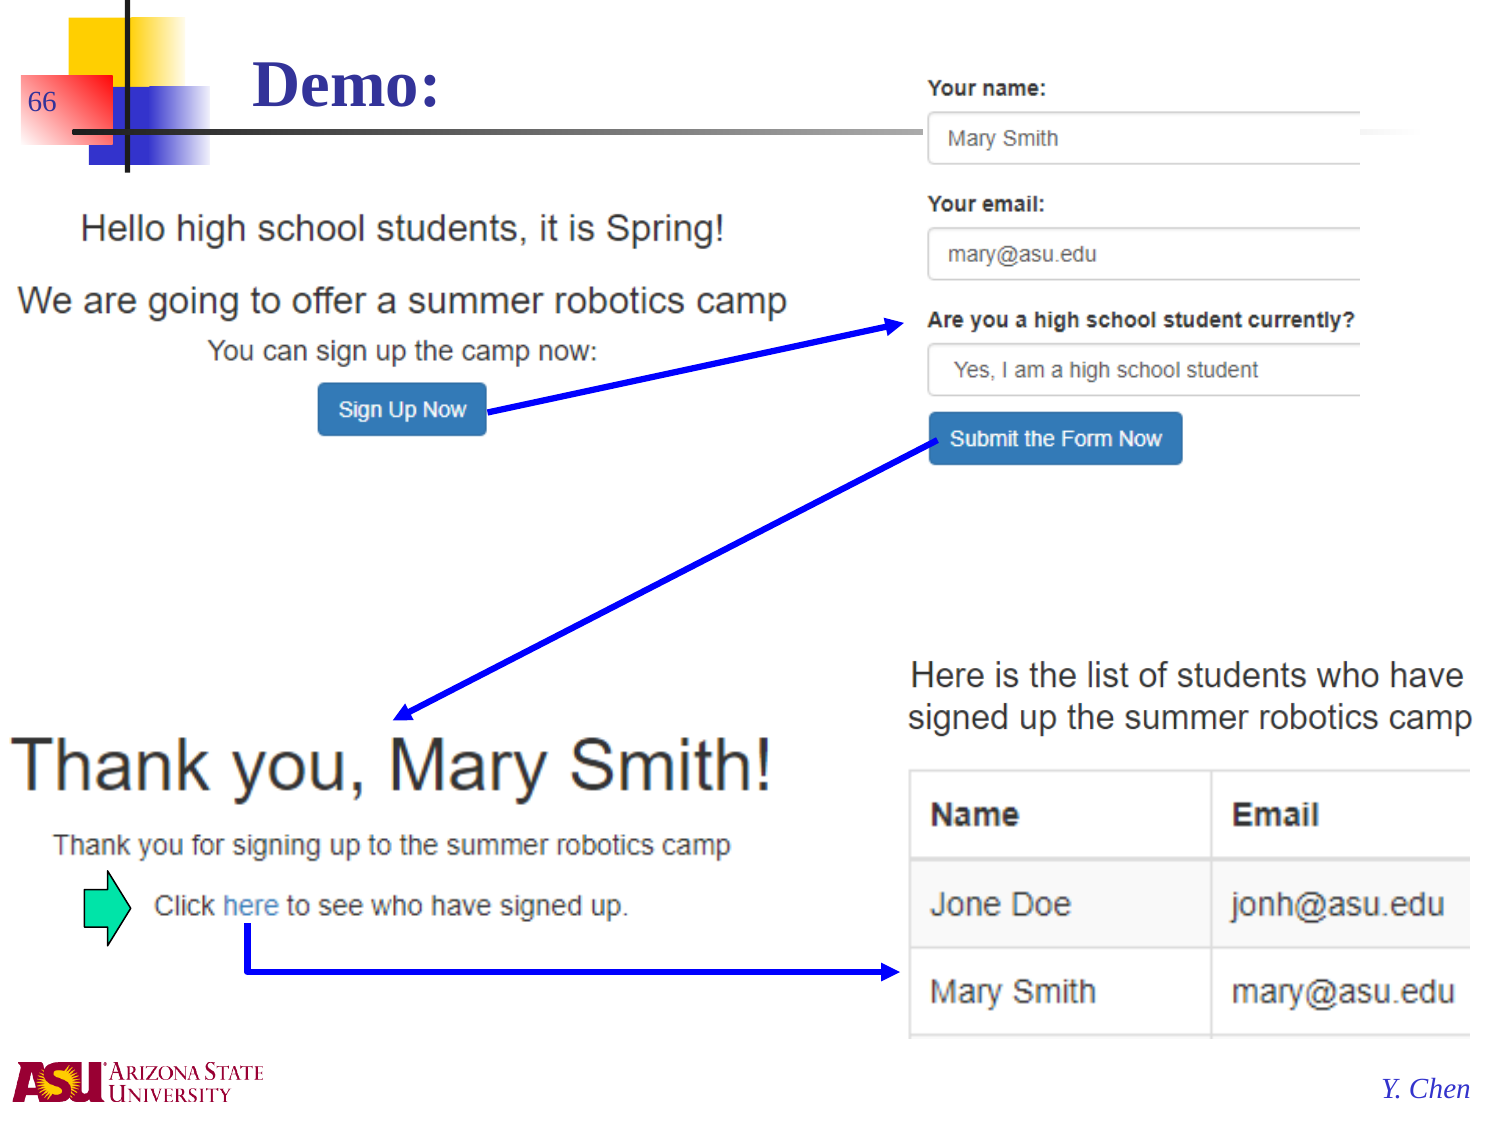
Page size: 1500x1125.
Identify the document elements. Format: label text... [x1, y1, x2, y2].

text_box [392, 439, 938, 721]
text_box [107, 938, 113, 946]
picture [12, 1062, 263, 1102]
picture [12, 205, 792, 441]
picture [923, 71, 1360, 471]
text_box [487, 322, 905, 413]
text_box [247, 938, 898, 979]
title Demo: [237, 24, 1488, 128]
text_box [903, 654, 1475, 1040]
slide_number 66 [12, 49, 126, 126]
picture [1, 720, 784, 930]
